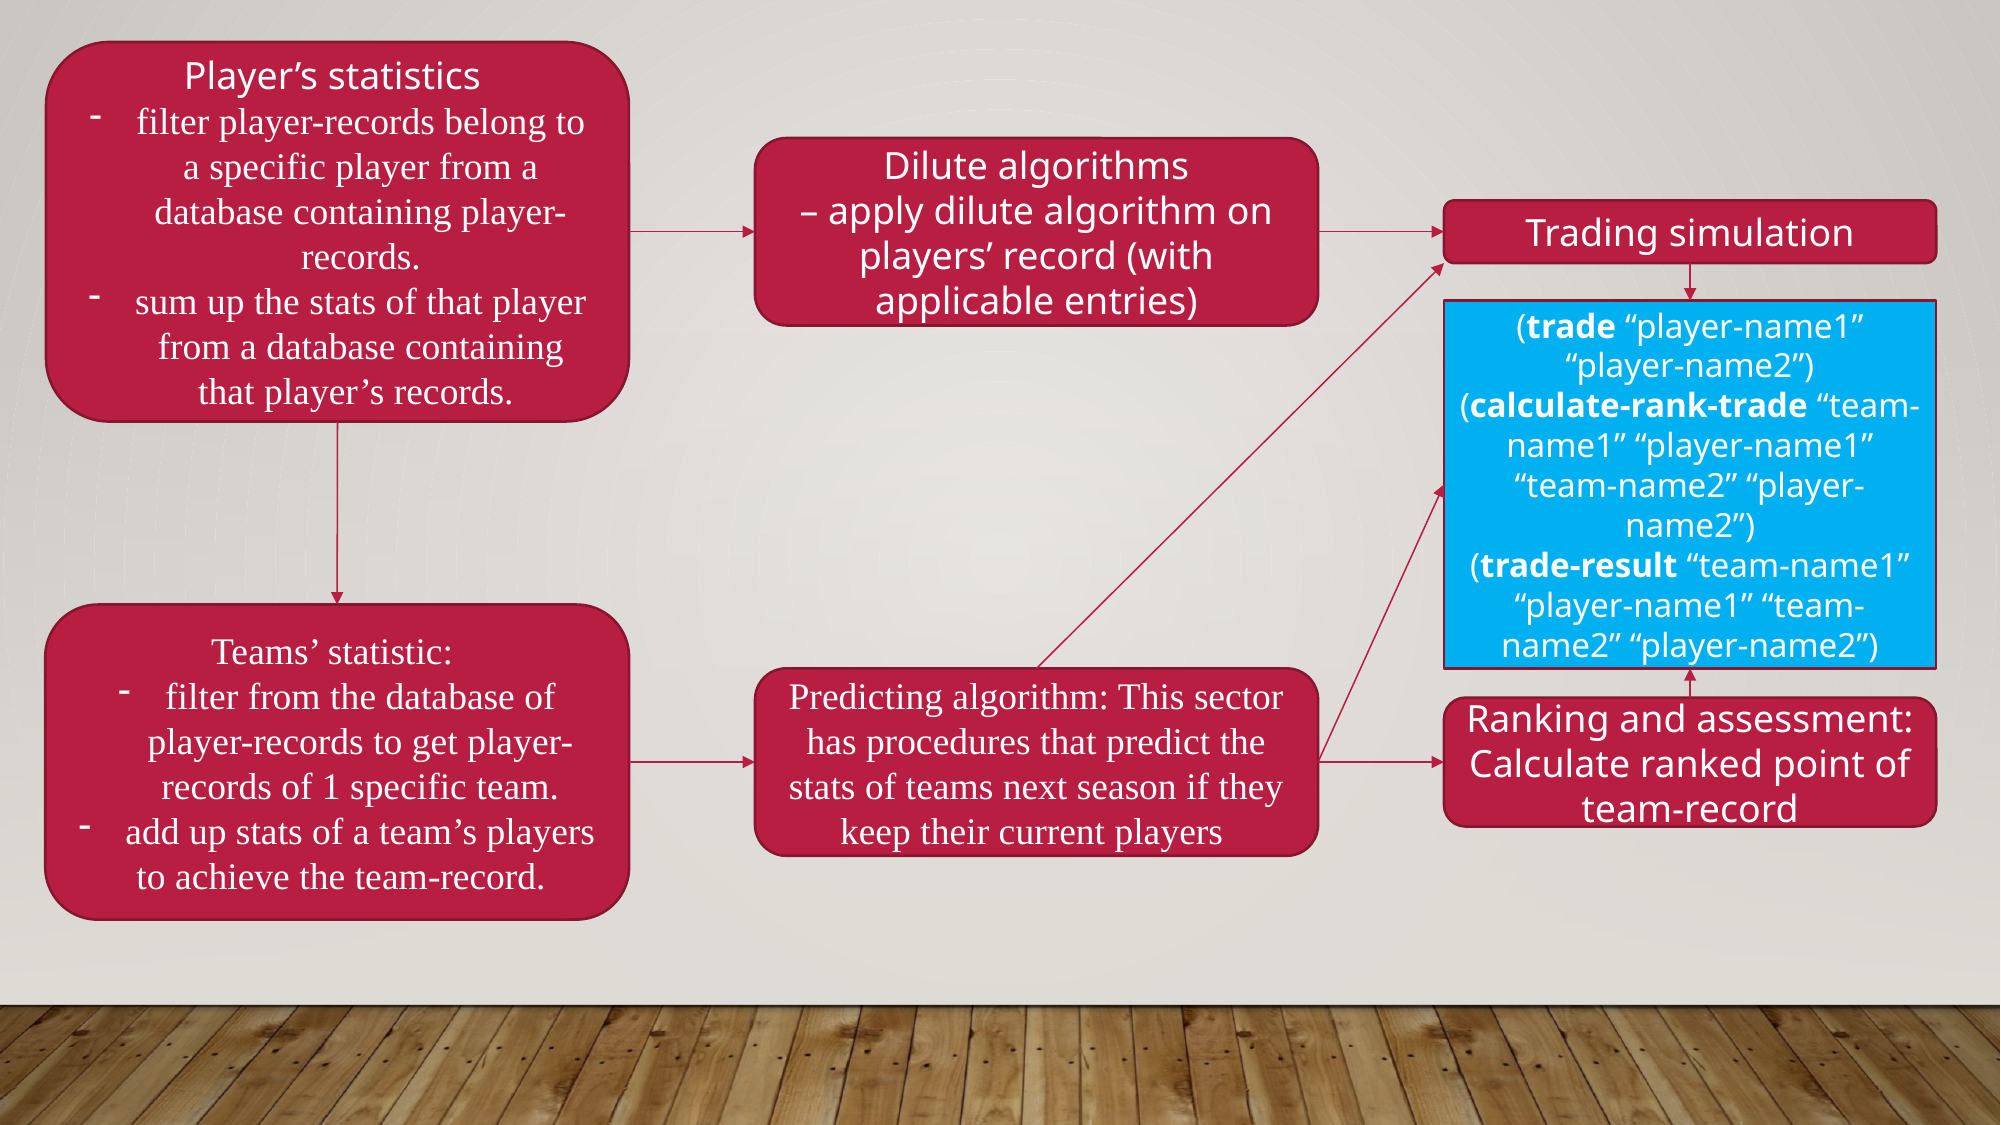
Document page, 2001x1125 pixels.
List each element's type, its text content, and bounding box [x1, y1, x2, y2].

text_box Player’s statistics filter player-records belong to a specific player from a database containing player-records. sum up the stats of that player from a database containing that player’s records. [44, 40, 631, 423]
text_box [1317, 484, 1445, 763]
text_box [1036, 262, 1445, 669]
text_box Trading simulation [1442, 199, 1938, 265]
text_box Teams’ statistic: filter from the database of player-records to get player-records of 1 specific team. add up stats of a team’s players to achieve the team-record. [43, 603, 631, 921]
text_box Dilute algorithms – apply dilute algorithm on players’ record (with applicable entries) [753, 136, 1320, 327]
picture [0, 1005, 2000, 1125]
text_box Ranking and assessment: Calculate ranked point of team-record [1442, 696, 1938, 828]
text_box (trade “player-name1” “player-name2”) (calculate-rank-trade “team-name1” “player-name1” “team-name2” “player-name2”) (trade-result “team-name1” “player-name1” “team-name2” “player-name2”) [1445, 299, 1937, 670]
text_box Predicting algorithm: This sector has procedures that predict the stats of teams next season if they keep their current players [753, 667, 1320, 858]
